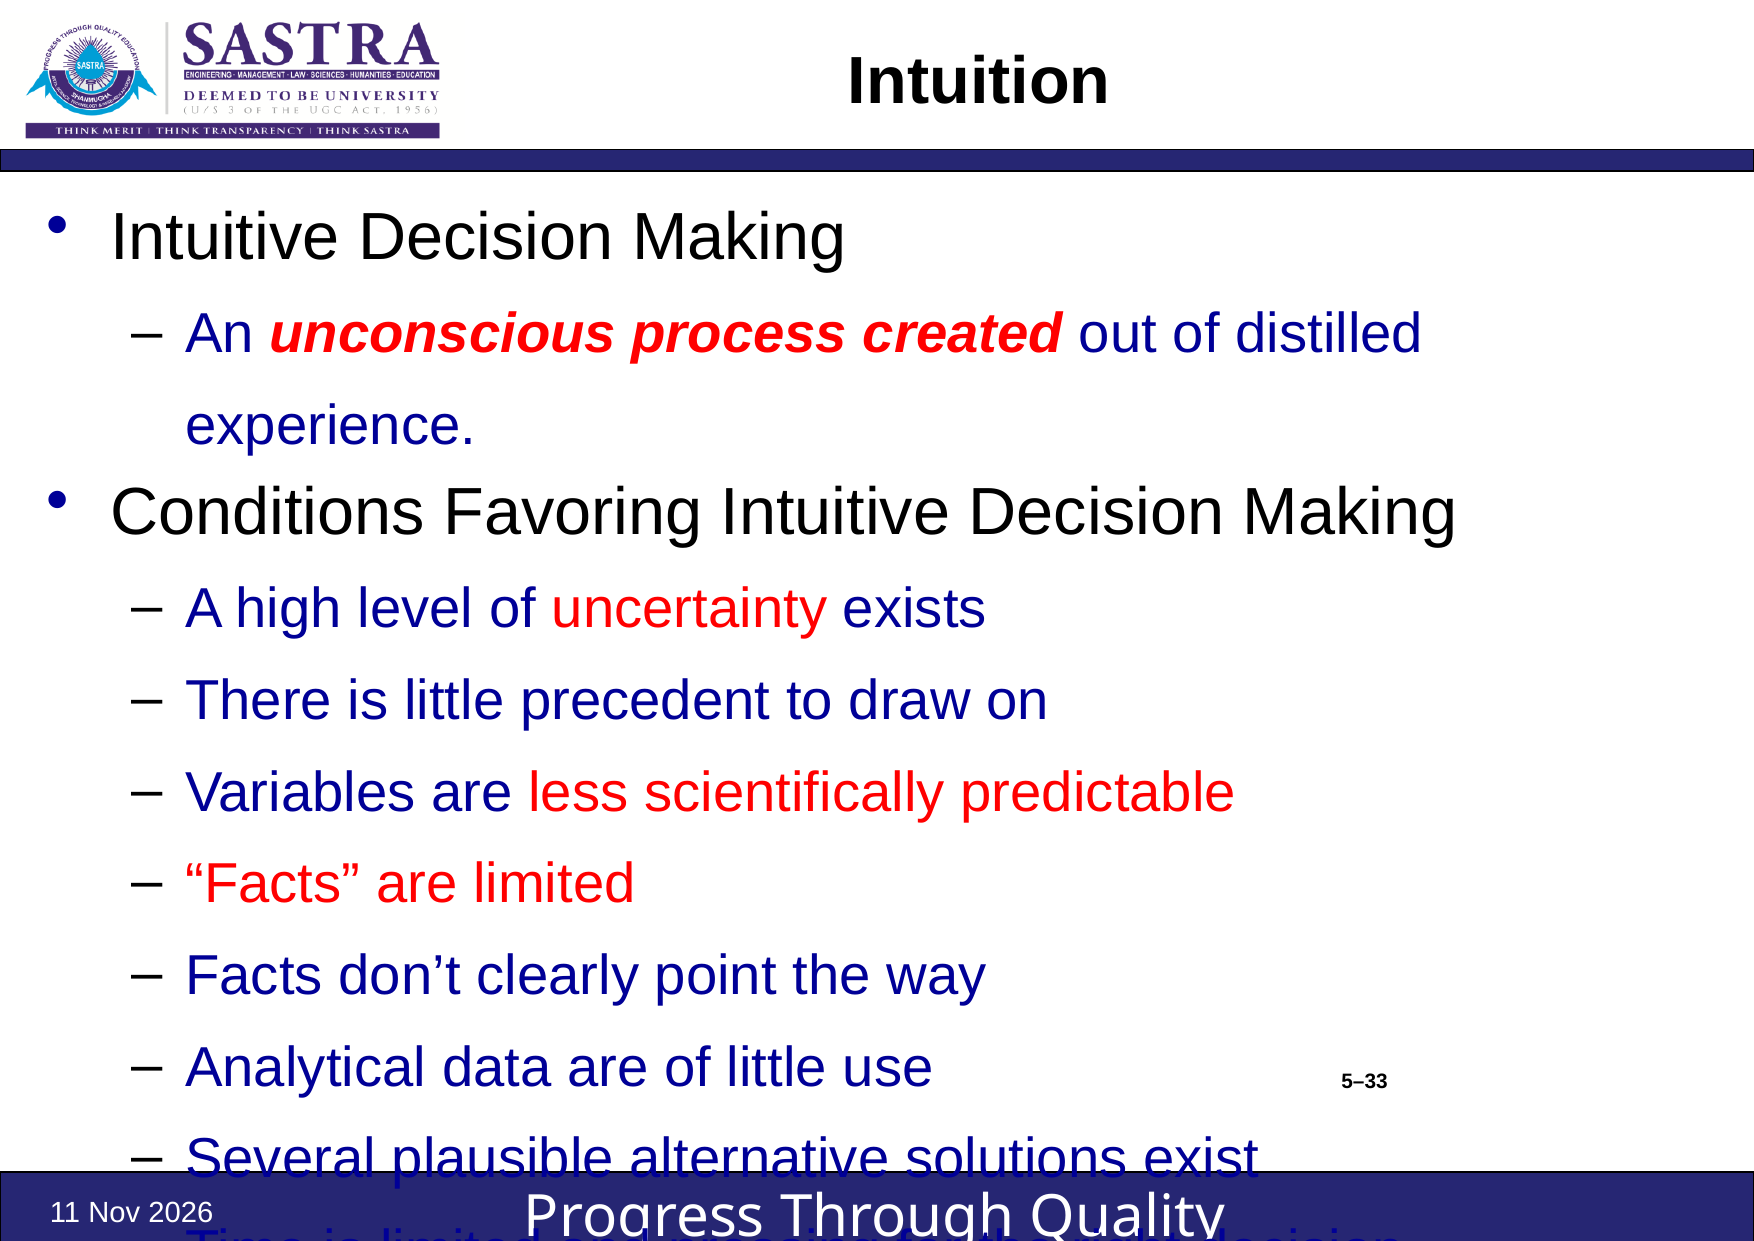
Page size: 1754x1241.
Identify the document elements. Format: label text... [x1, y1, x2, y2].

title Intuition [456, 28, 1502, 127]
list Intuitive Decision Making An unconscious process created out of distilled experience. Conditions Favoring Intuitive Decision Making A high level of uncertainty exists There is little precedent to draw on Variables are less scientifically predictable “Facts” are limited Facts don’t clearly point the way Analytical data are of little use Several plausible alternative solutions exist Time is limited and pressing for the right decision [29, 172, 1725, 1131]
slide_number 29-Aug-24 [32, 1184, 267, 1236]
picture [0, 13, 465, 146]
